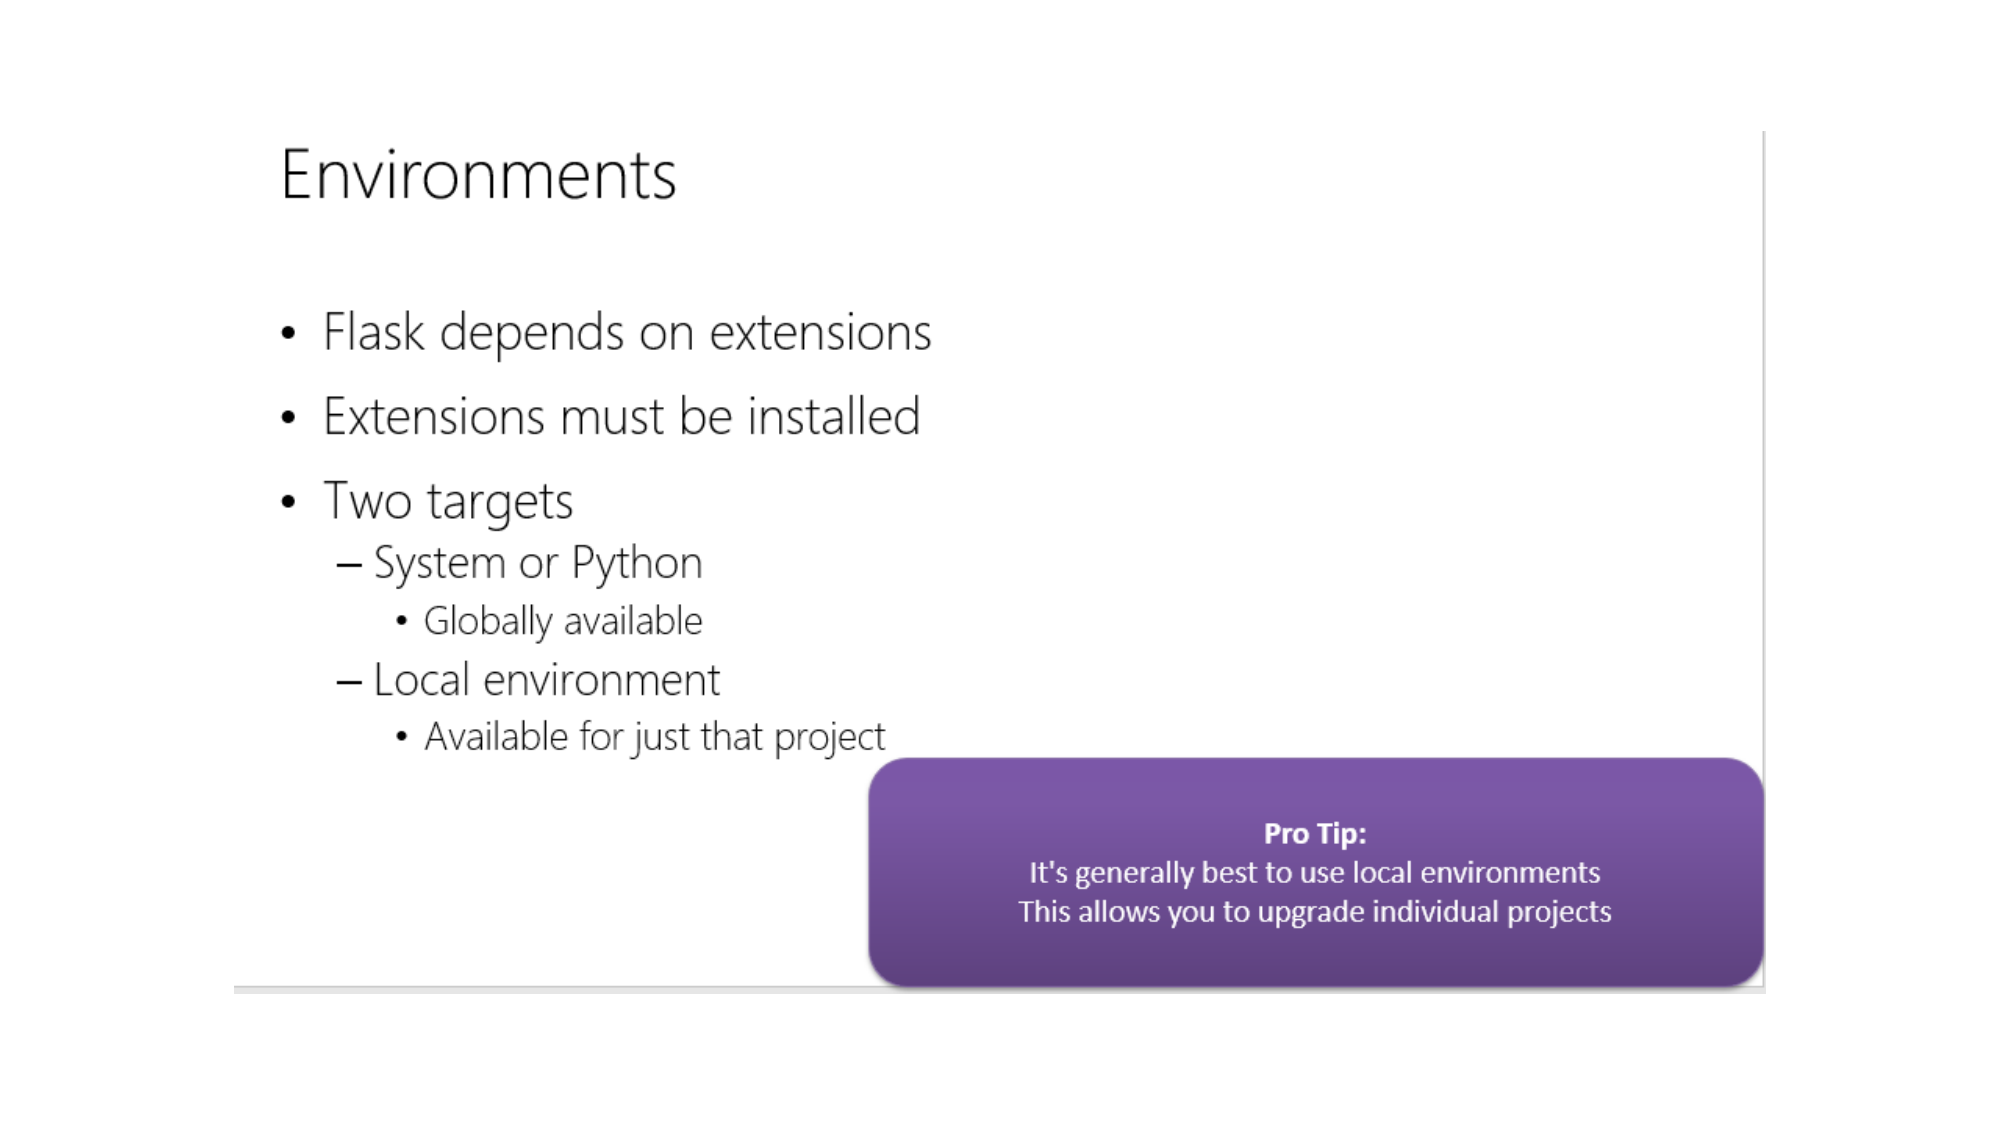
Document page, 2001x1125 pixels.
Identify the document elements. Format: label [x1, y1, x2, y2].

picture [234, 131, 1766, 994]
